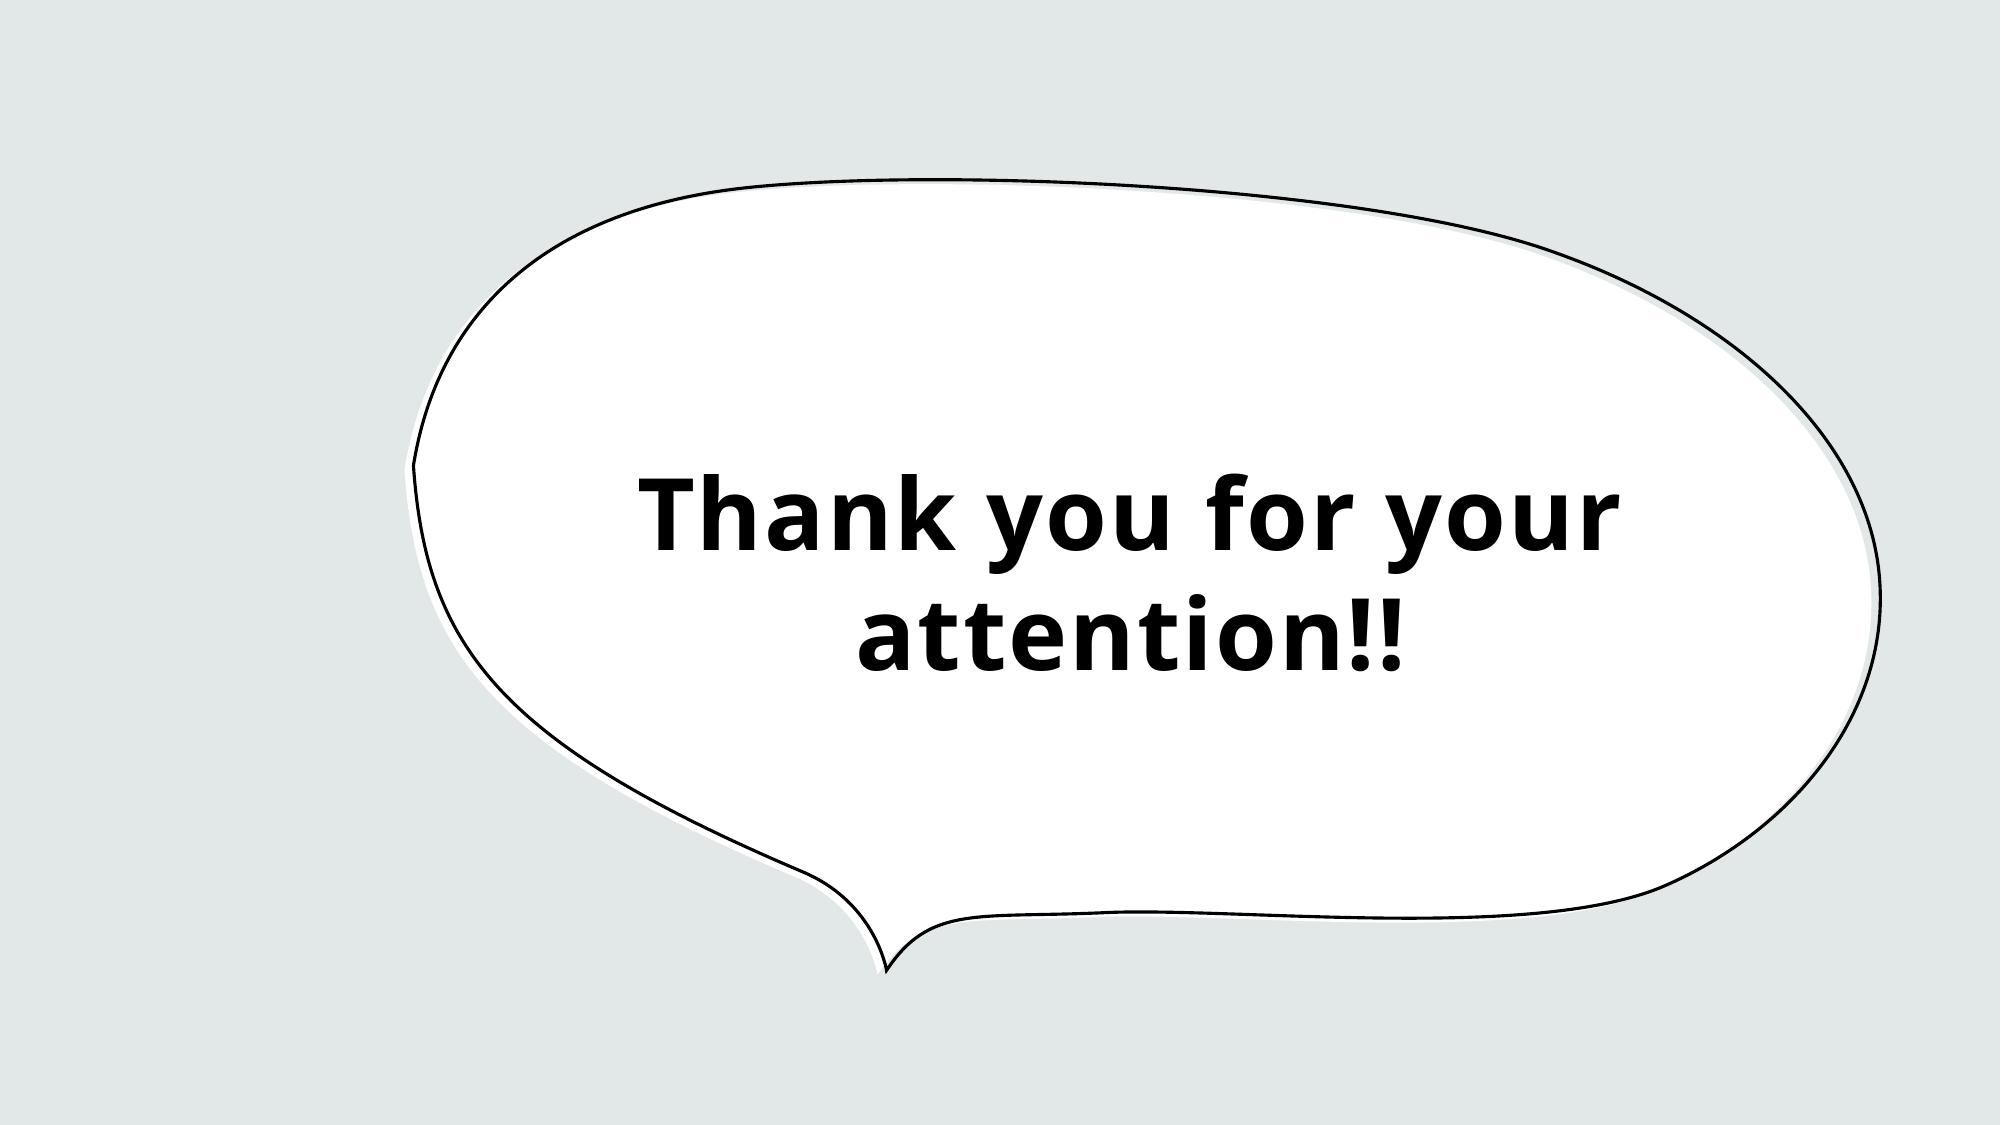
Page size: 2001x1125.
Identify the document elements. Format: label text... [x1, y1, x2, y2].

title Thank you for your attention!! [559, 316, 1703, 825]
